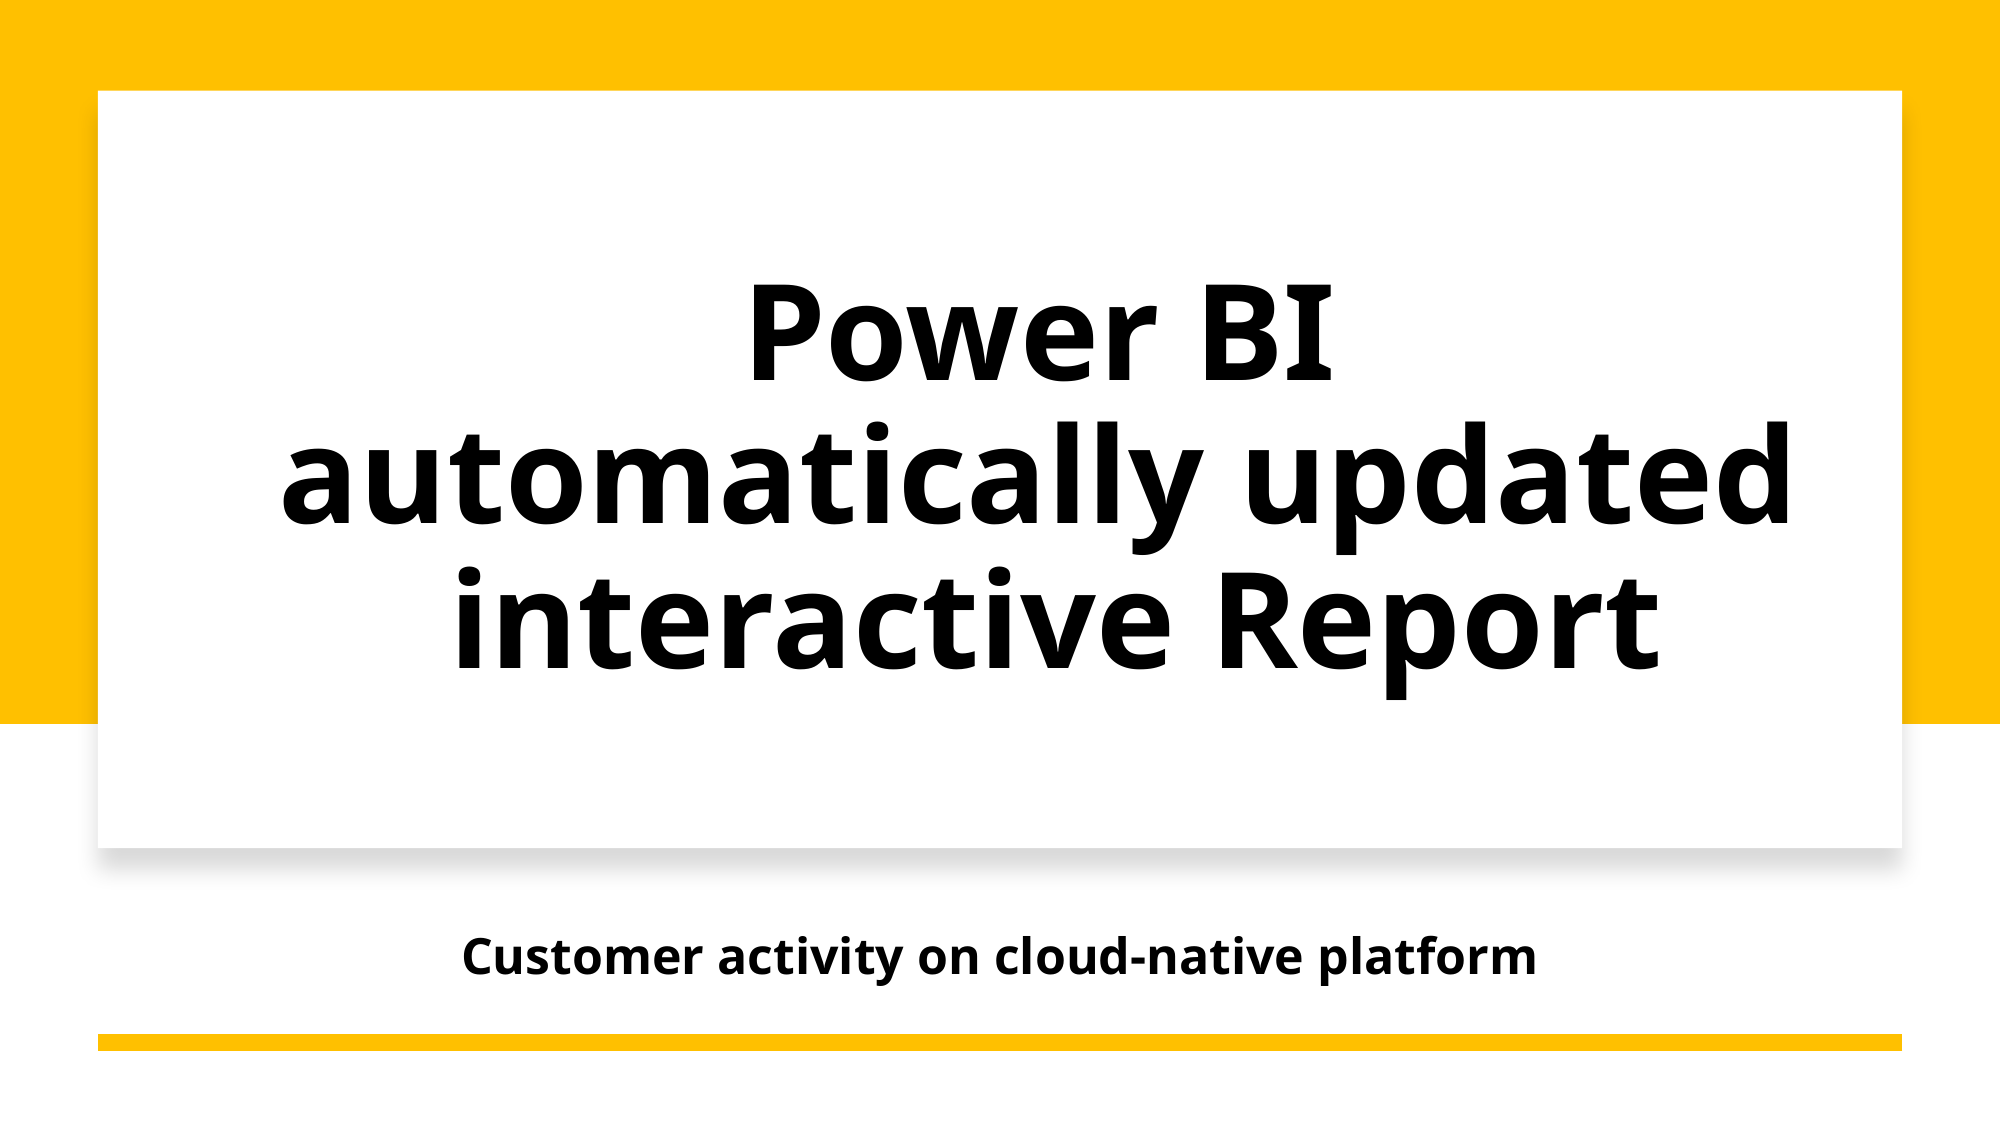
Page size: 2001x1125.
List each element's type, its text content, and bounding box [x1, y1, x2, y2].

text_box [97, 89, 1903, 849]
title Power BI automatically updated interactive Report [249, 212, 1829, 750]
subtitle Customer activity on cloud-native platform [249, 904, 1750, 1012]
text_box [0, 0, 2000, 725]
text_box [0, 725, 2000, 1125]
